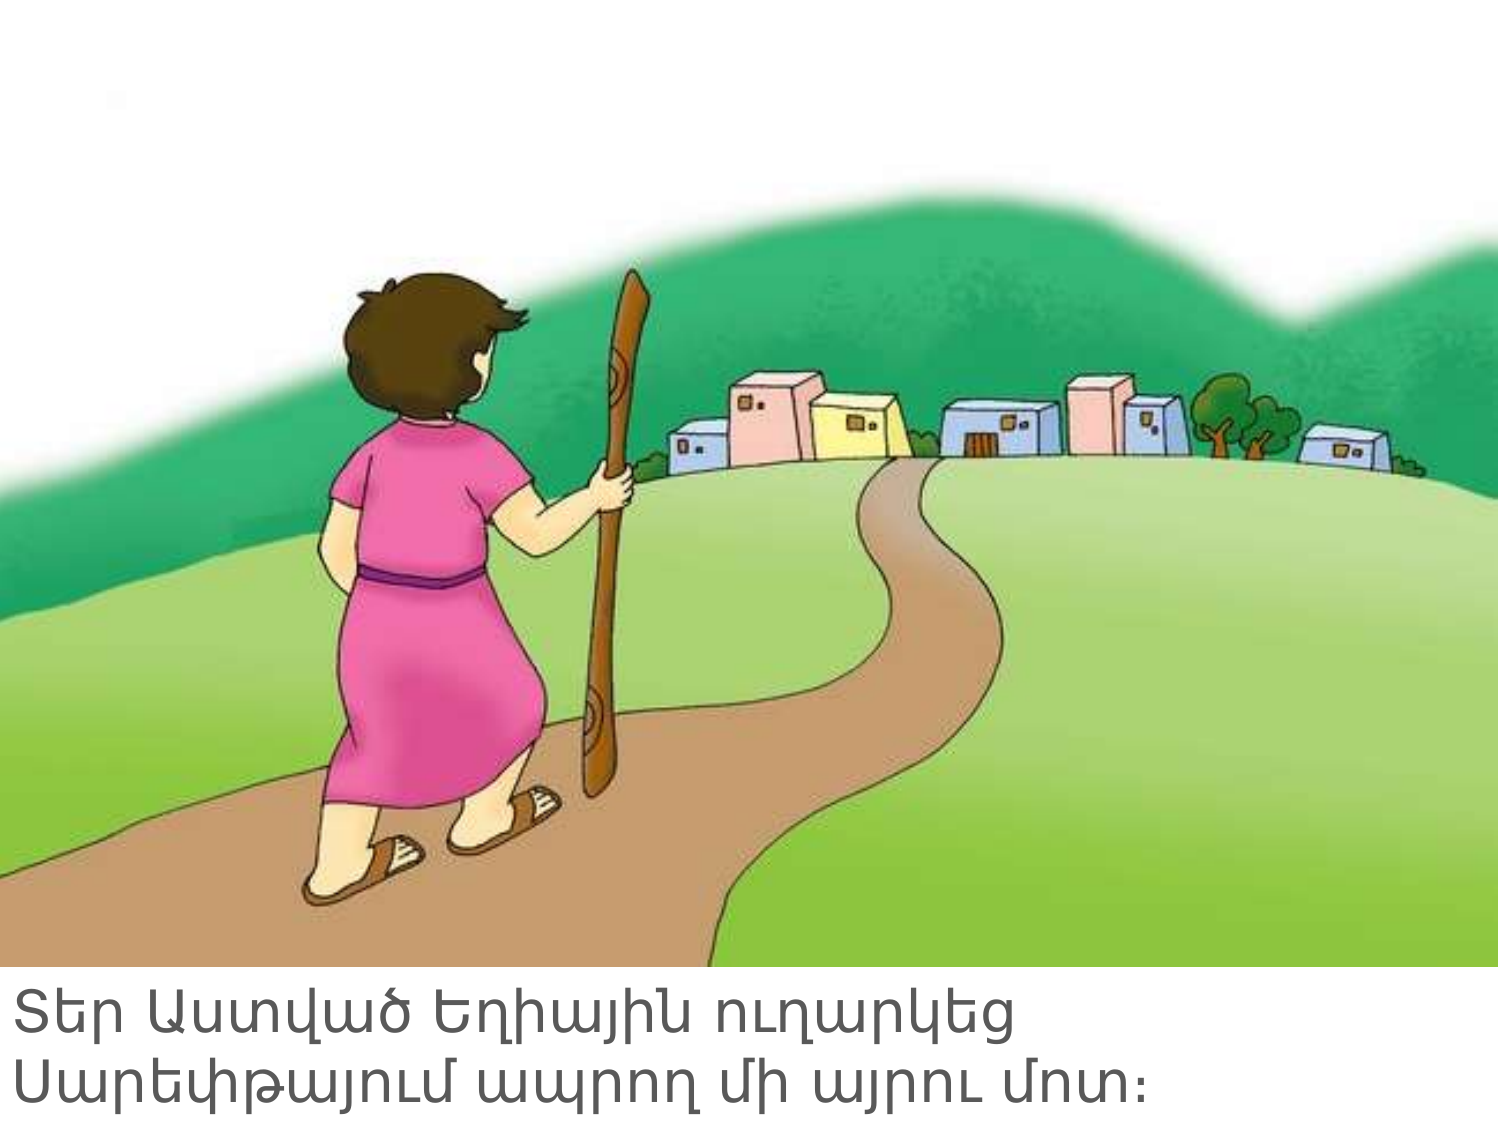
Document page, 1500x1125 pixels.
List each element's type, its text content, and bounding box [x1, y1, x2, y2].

text_box Տեր Աստված Եղիային ուղարկեց Սարեփթայում ապրող մի այրու մոտ։ [0, 975, 1468, 1122]
picture [0, 0, 1498, 967]
